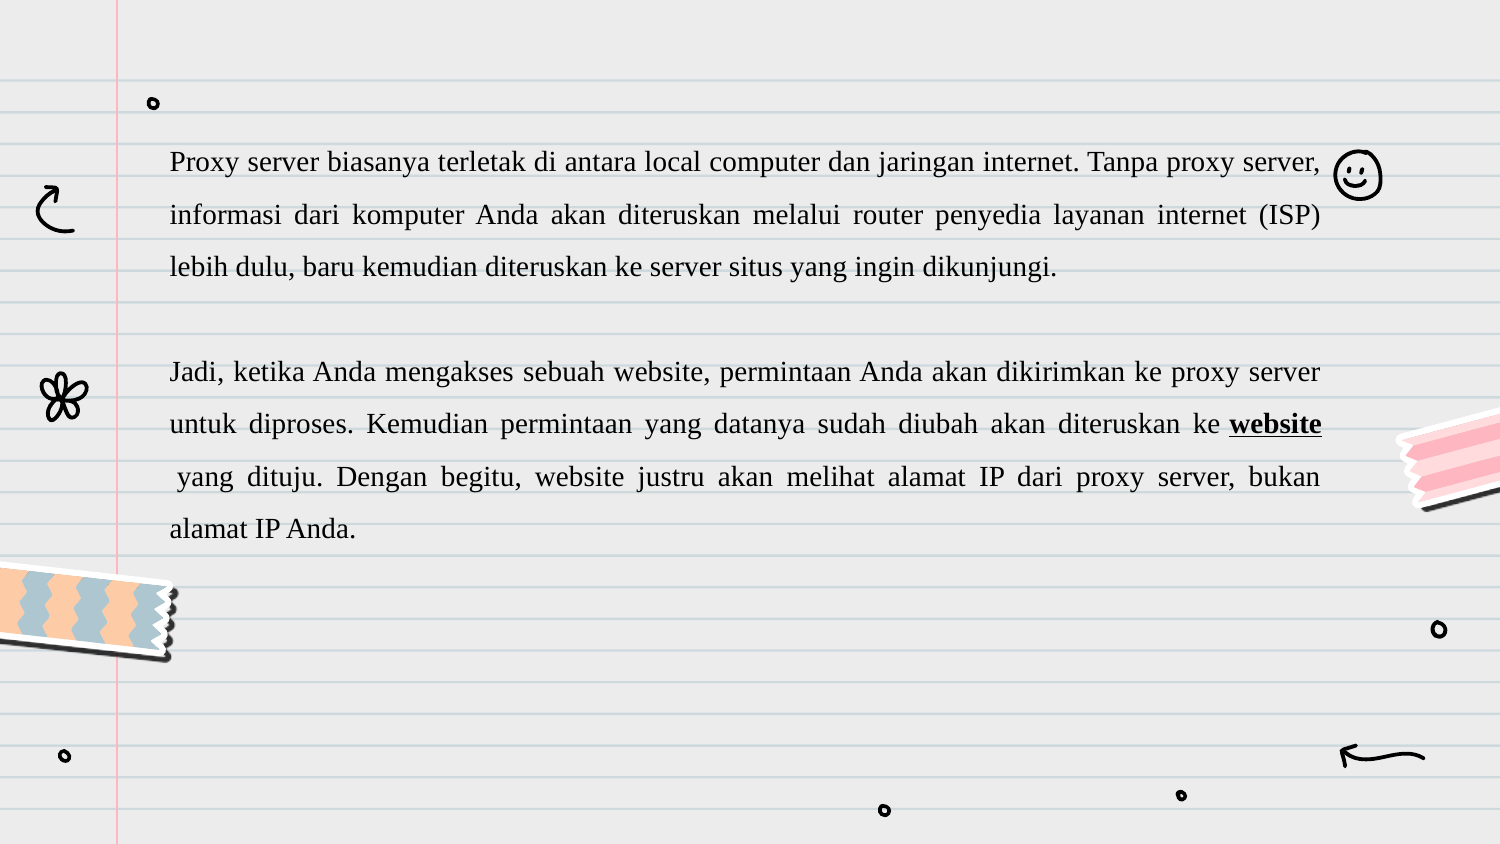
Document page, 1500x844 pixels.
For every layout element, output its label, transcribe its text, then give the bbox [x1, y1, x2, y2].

list Proxy server biasanya terletak di antara local computer dan jaringan internet. Tanpa proxy server, informasi dari komputer Anda akan diteruskan melalui router penyedia layanan internet (ISP) lebih dulu, baru kemudian diteruskan ke server situs yang ingin dikunjungi. Jadi, ketika Anda mengakses sebuah website, permintaan Anda akan dikirimkan ke proxy server untuk diproses. Kemudian permintaan yang datanya sudah diubah akan diteruskan ke website yang dituju. Dengan begitu, website justru akan melihat alamat IP dari proxy server, bukan alamat IP Anda. [129, 110, 1338, 660]
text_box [1395, 367, 1500, 509]
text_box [0, 559, 173, 649]
